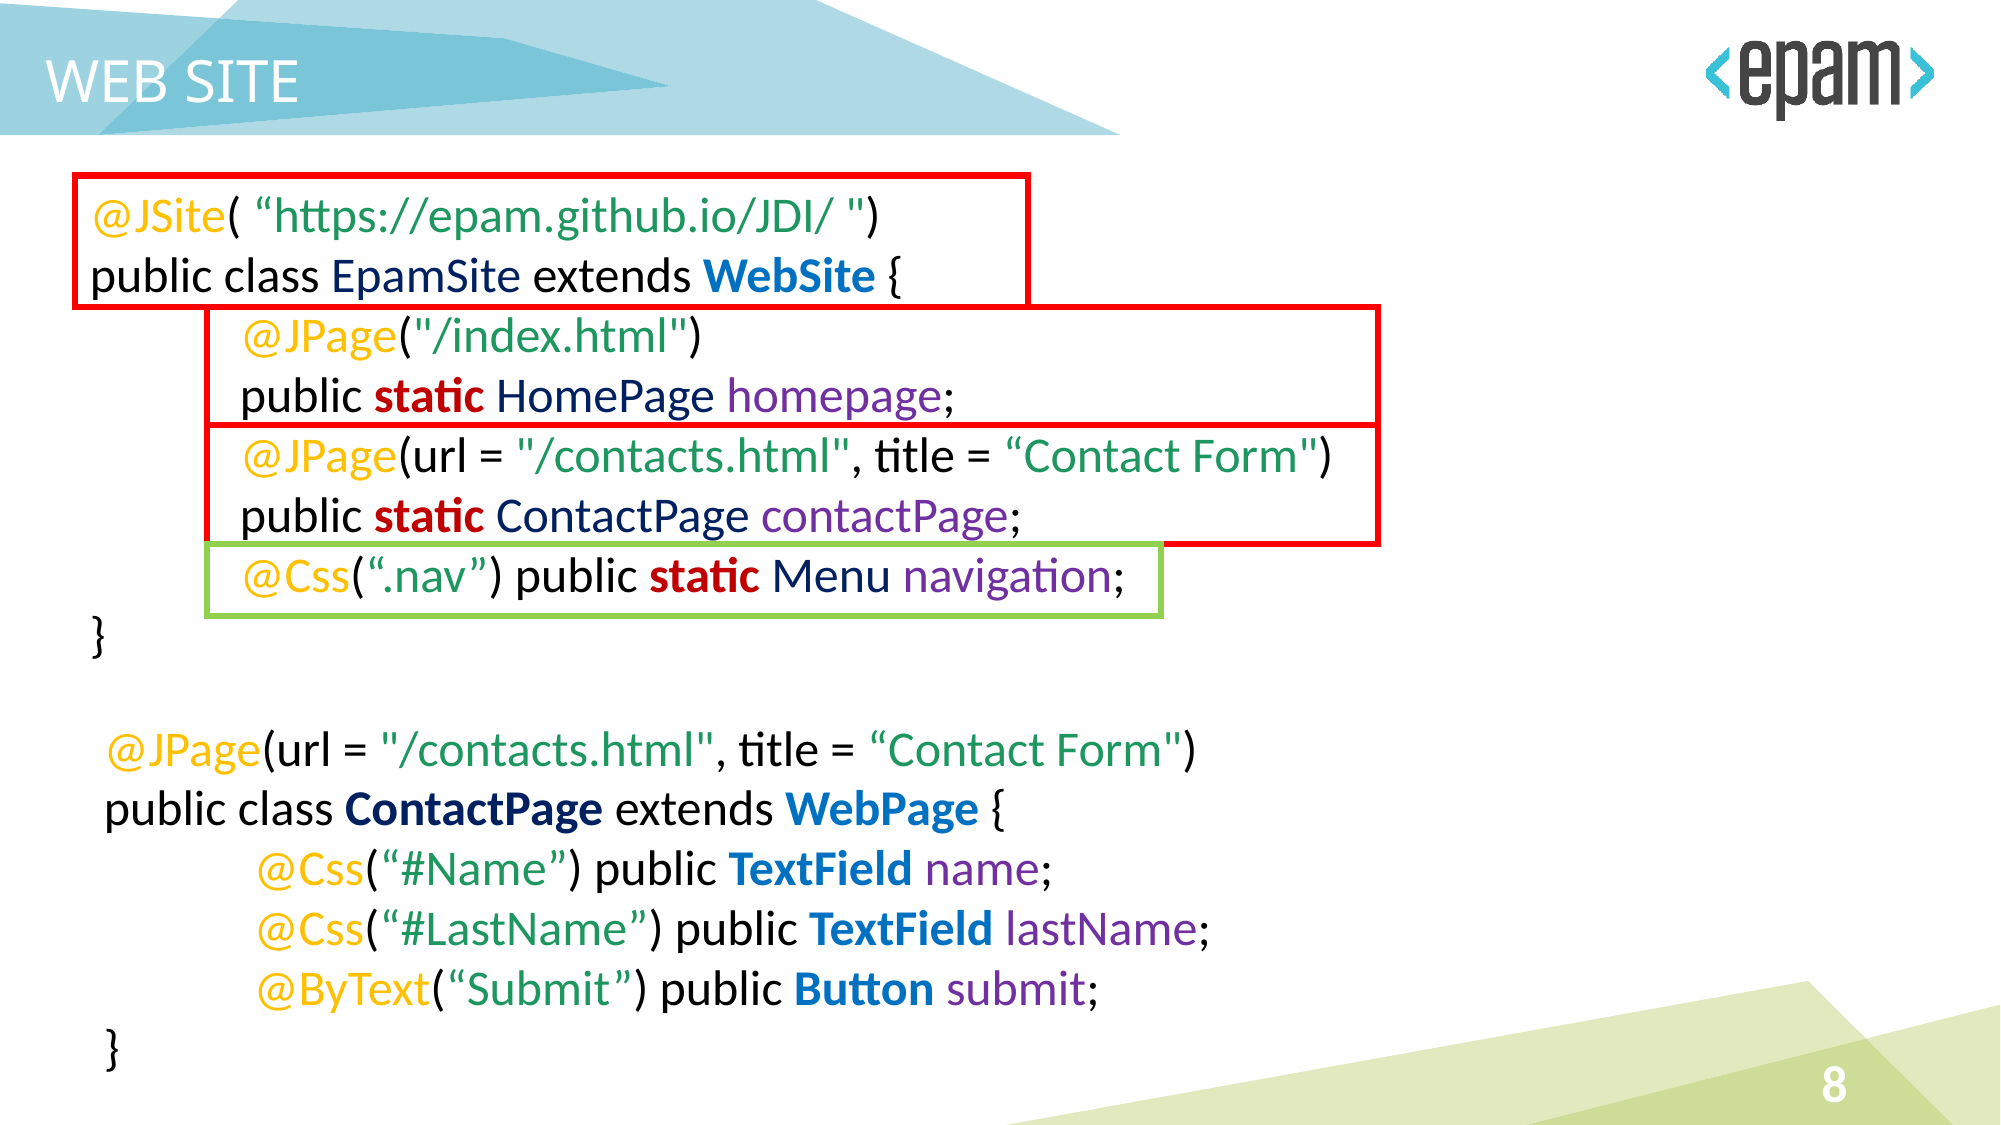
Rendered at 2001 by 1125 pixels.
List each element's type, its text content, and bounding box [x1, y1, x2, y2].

list WEB site [30, 36, 2000, 158]
text_box @JPage(url = "/contacts.html", title = “Contact Form") [88, 708, 1338, 784]
text_box public class ContactPage extends WebPage { @Css(“#Name”) public TextField name; @Css(“#LastName”) public TextField lastName; @ByText(“Submit”) public Button submit; } [88, 784, 1338, 1083]
picture [1682, 19, 1957, 127]
text_box [206, 306, 1379, 424]
text_box [206, 543, 1162, 617]
text_box [74, 175, 1029, 308]
text_box @JSite( “https://epam.github.io/JDI/ ") public class EpamSite extends WebSite { @JPage("/index.html") public static HomePage homepage; @JPage(url = "/contacts.html", title = “Contact Form") public static ContactPage contactPage; @Css(“.nav”) public static Menu navigation; } [74, 175, 1413, 671]
text_box [206, 424, 1379, 545]
slide_number 8 [1412, 1042, 1863, 1103]
